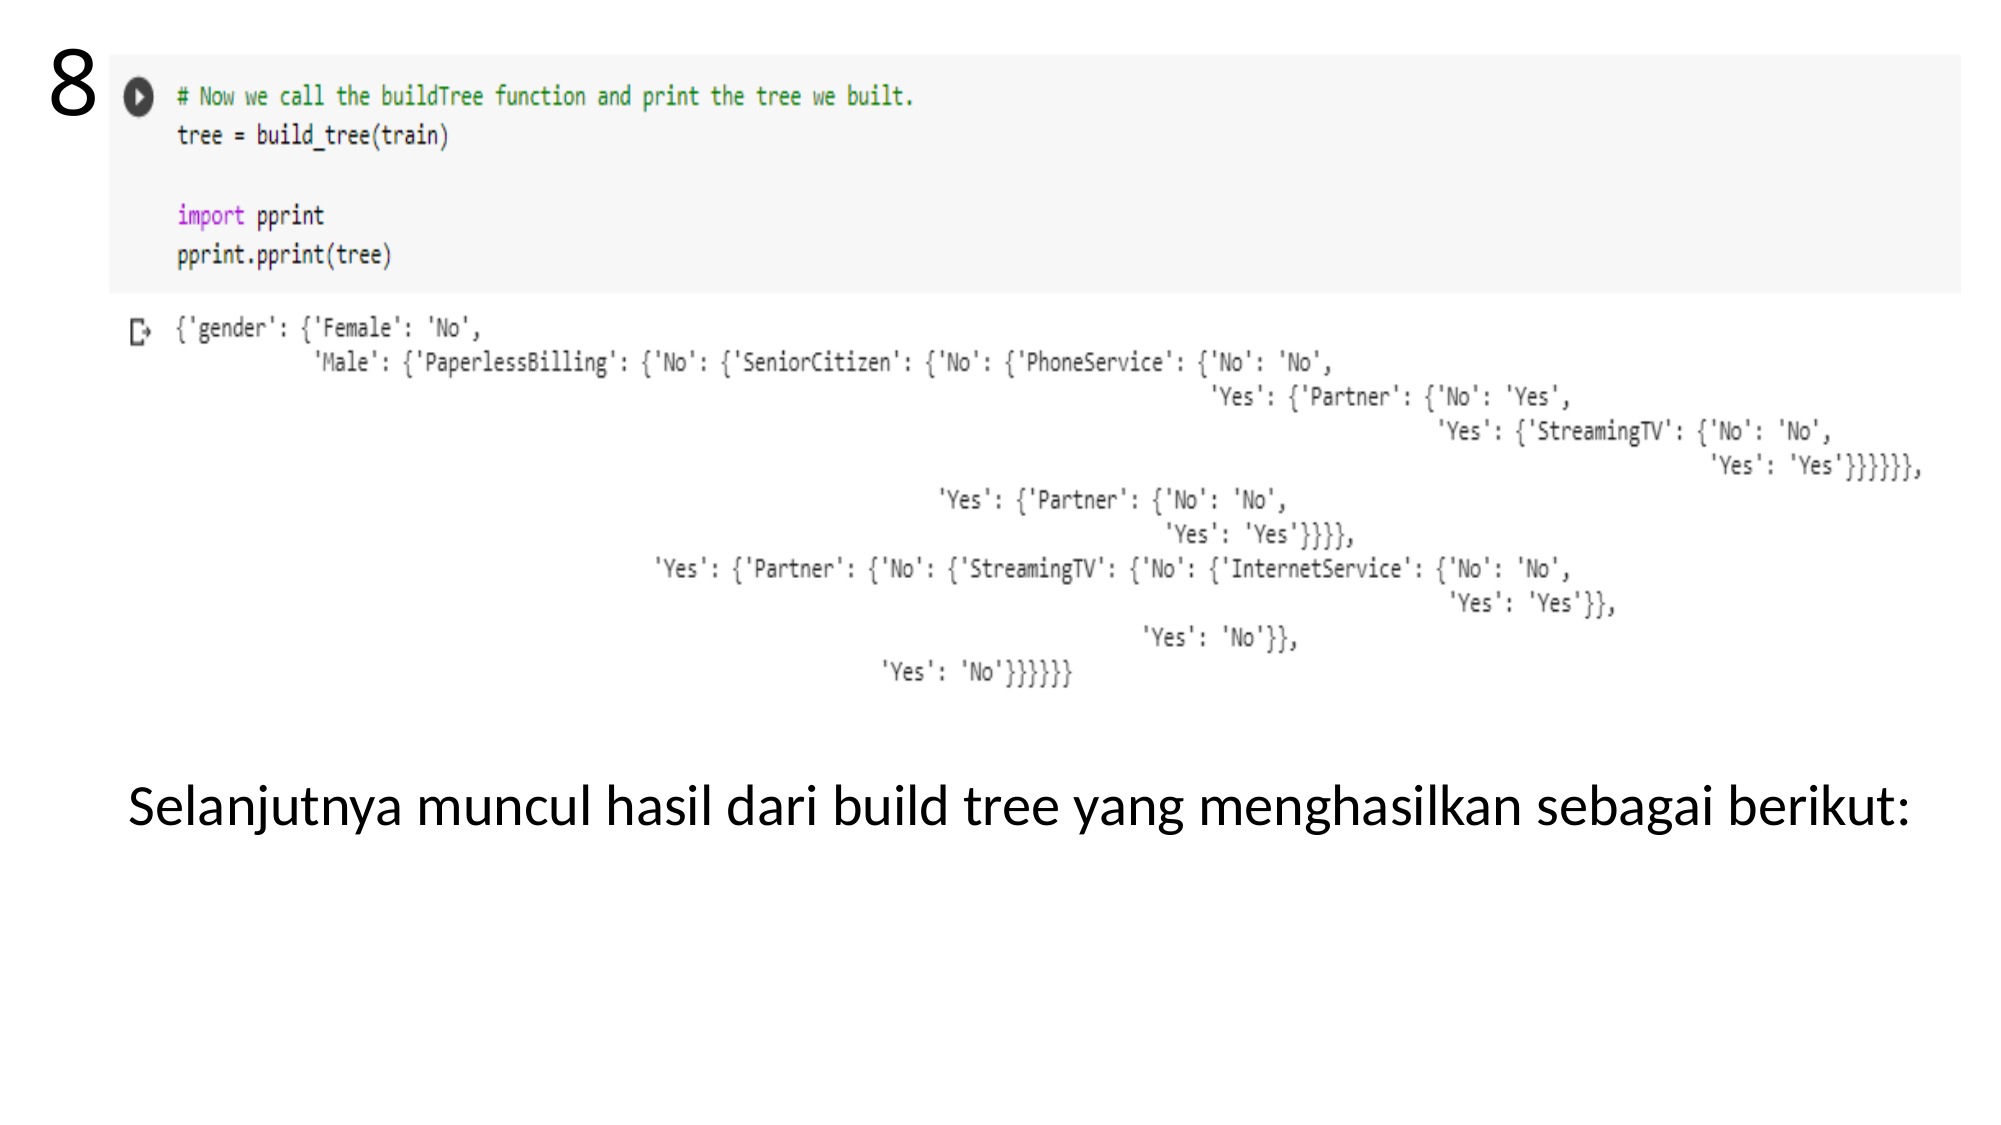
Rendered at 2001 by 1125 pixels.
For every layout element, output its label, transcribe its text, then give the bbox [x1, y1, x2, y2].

title 8 [32, 19, 1863, 153]
list Selanjutnya muncul hasil dari build tree yang menghasilkan sebagai berikut: [113, 767, 2000, 1067]
picture [98, 46, 1961, 711]
